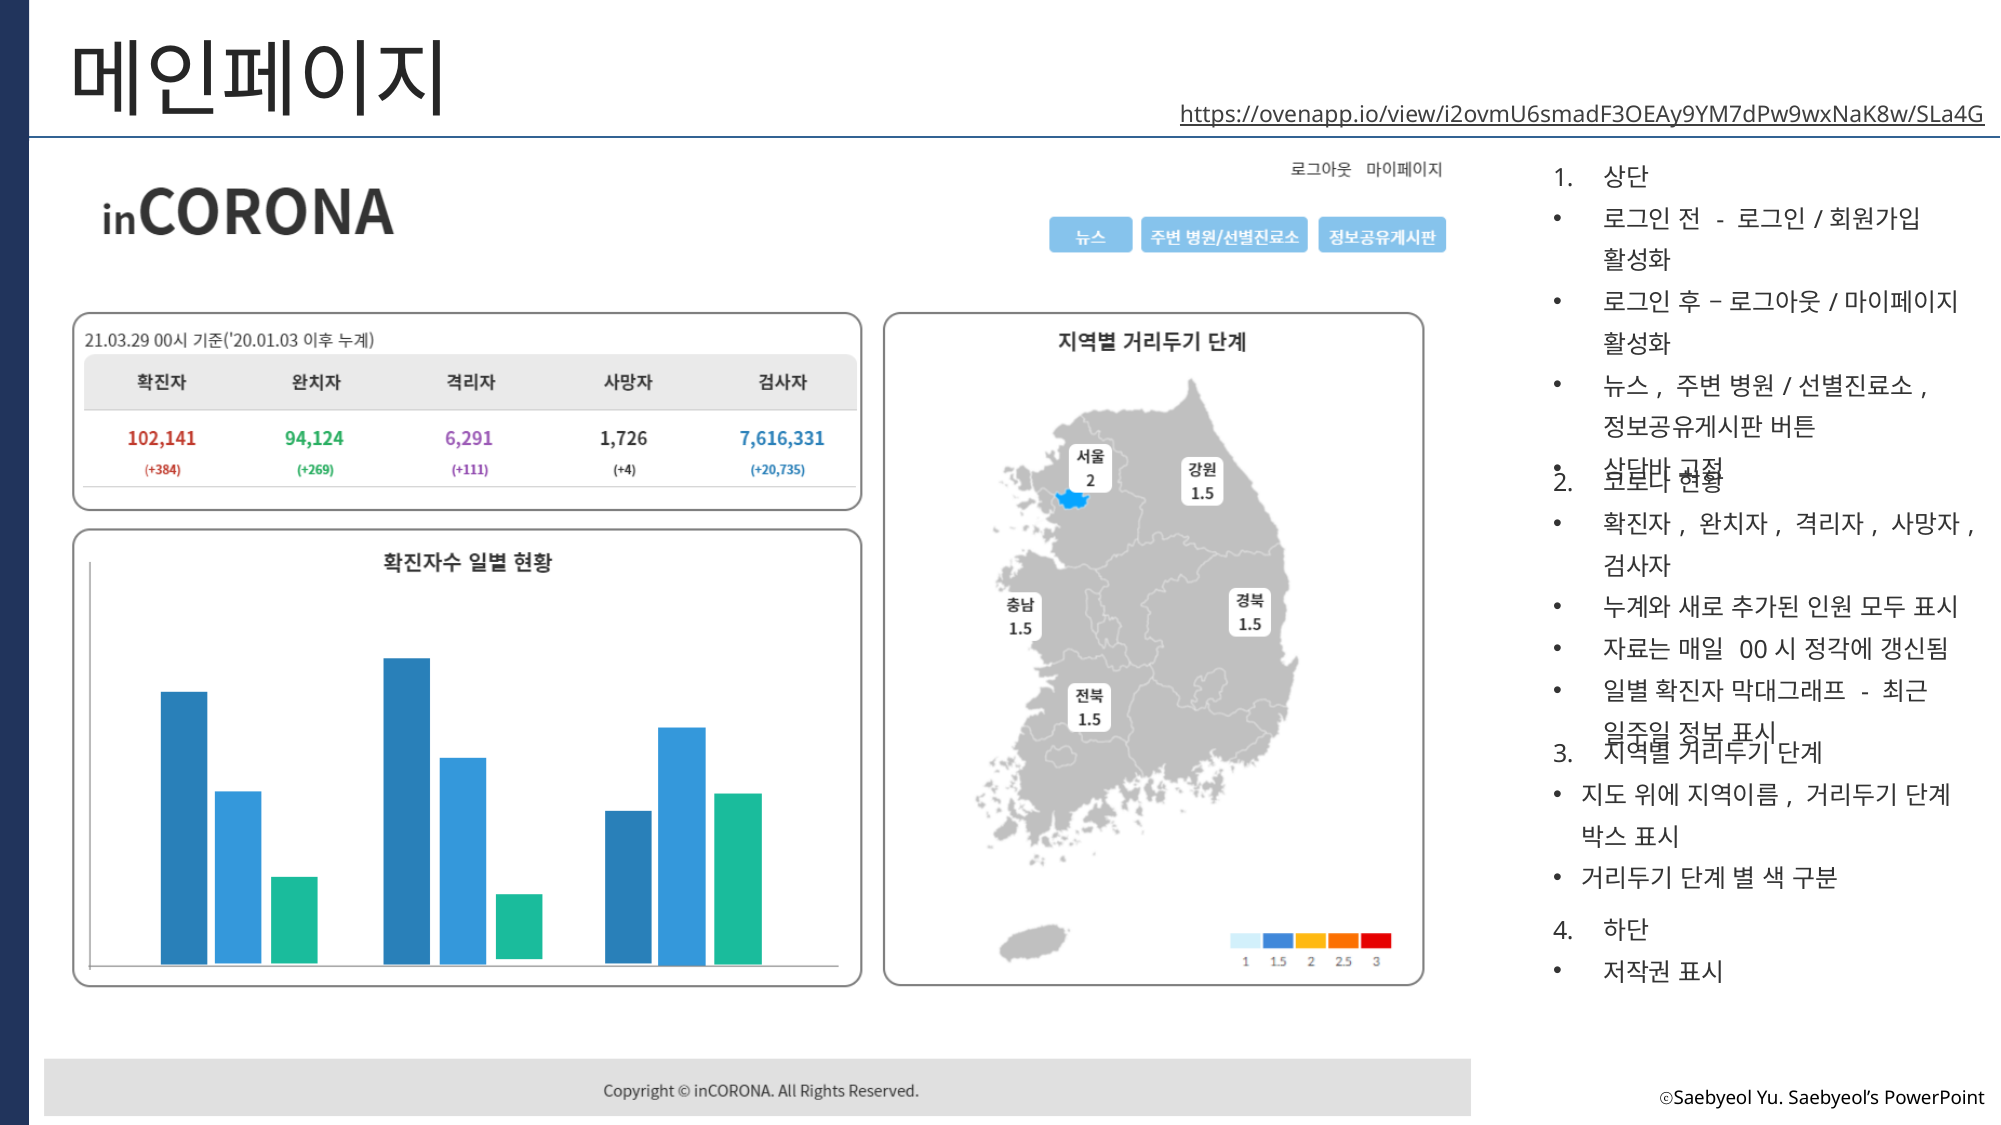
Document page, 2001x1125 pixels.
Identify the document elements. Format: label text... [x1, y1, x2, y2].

text_box https://ovenapp.io/view/i2ovmU6smadF3OEAy9YM7dPw9wxNaK8w/SLa4G [1140, 92, 2000, 136]
table_cell 지역별 거리두기 단계 지도 위에 지역이름, 거리두기 단계 박스 표시 거리두기 단계 별 색 구분 [1513, 713, 2000, 890]
text_box 메인페이지 [54, 18, 860, 134]
table_cell 하단 저작권 표시 [1513, 890, 2000, 996]
picture [28, 141, 1485, 1125]
table_header 상단 로그인 전 - 로그인/회원가입 활성화 로그인 후 – 로그아웃/마이페이지 활성화 뉴스, 주변 병원/선별진료소, 정보공유게시판 버튼 상단바 고정 [1513, 147, 2000, 442]
table_cell 코로나 현황 확진자, 완치자, 격리자, 사망자, 검사자 누계와 새로 추가된 인원 모두 표시 자료는 매일 00시 정각에 갱신됨 일별 확진자 막대그래프 - 최근 일주일 정보 표시 [1513, 442, 2000, 713]
text_box [0, 0, 30, 1125]
table_cell ‘N’ [1513, 140, 1998, 144]
